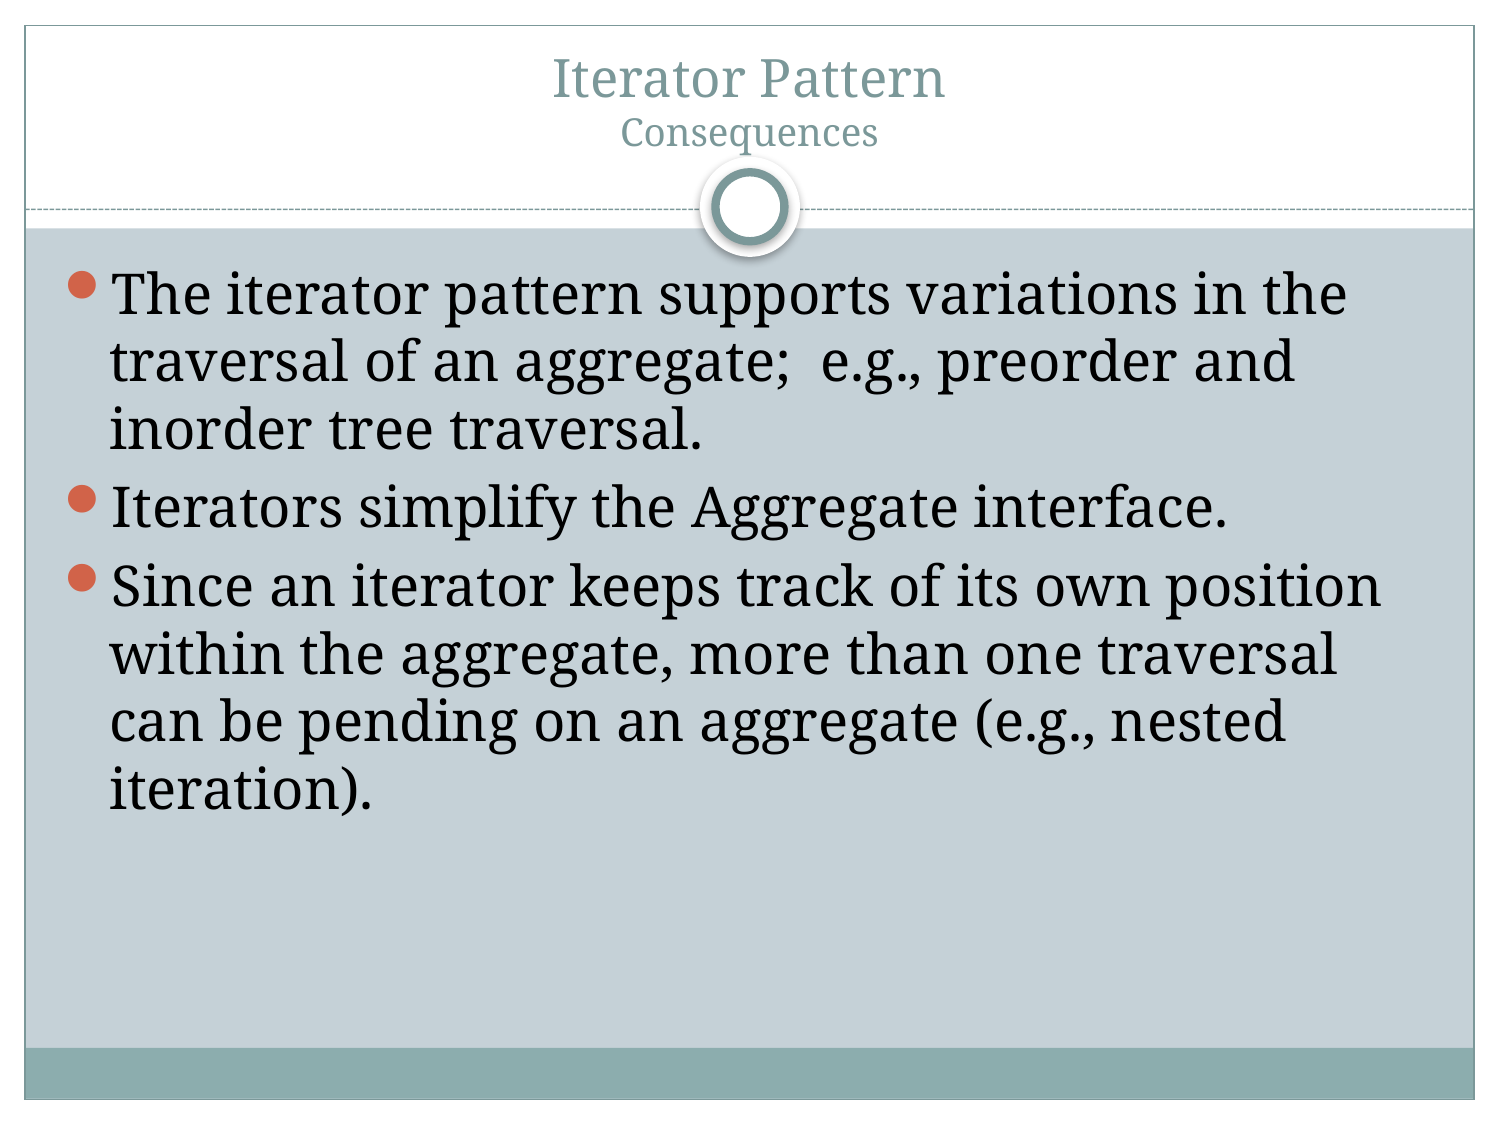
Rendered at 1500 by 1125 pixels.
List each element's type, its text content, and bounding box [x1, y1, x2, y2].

title Iterator Pattern Consequences [49, 37, 1450, 162]
list The iterator pattern supports variations in the traversal of an aggregate; e.g., preorder and inorder tree traversal. Iterators simplify the Aggregate interface. Since an iterator keeps track of its own position within the aggregate, more than one traversal can be pending on an aggregate (e.g., nested iteration). [49, 250, 1445, 1001]
